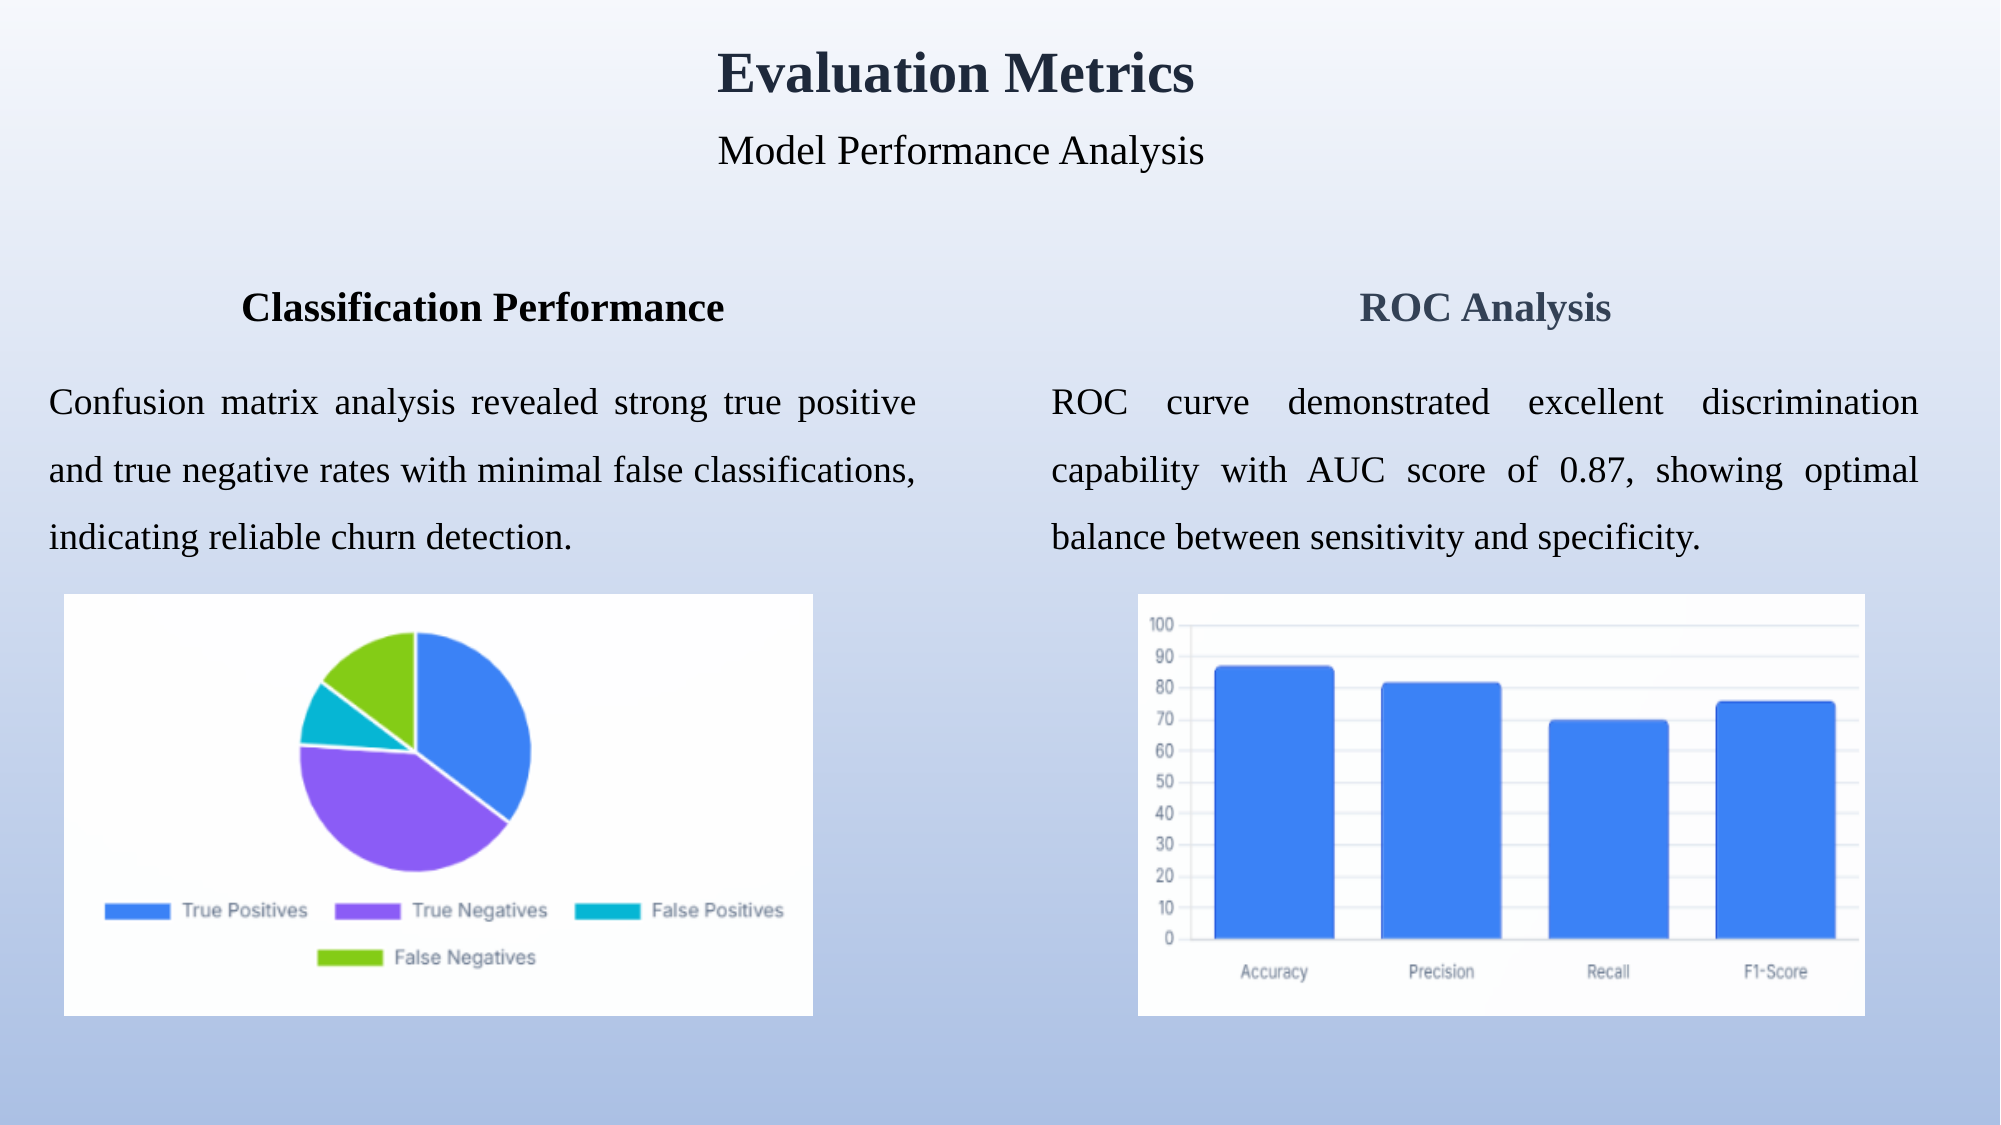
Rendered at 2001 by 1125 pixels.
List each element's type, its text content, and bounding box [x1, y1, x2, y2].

picture [1138, 594, 1865, 1016]
text_box Classification Performance Confusion matrix analysis revealed strong true positive and true negative rates with minimal false classifications, indicating reliable churn detection. [34, 272, 933, 820]
picture [64, 594, 813, 1016]
text_box ROC Analysis ROC curve demonstrated excellent discrimination capability with AUC score of 0.87, showing optimal balance between sensitivity and specificity. [1036, 272, 1935, 635]
text_box Evaluation Metrics Model Performance Analysis [246, 26, 1508, 244]
